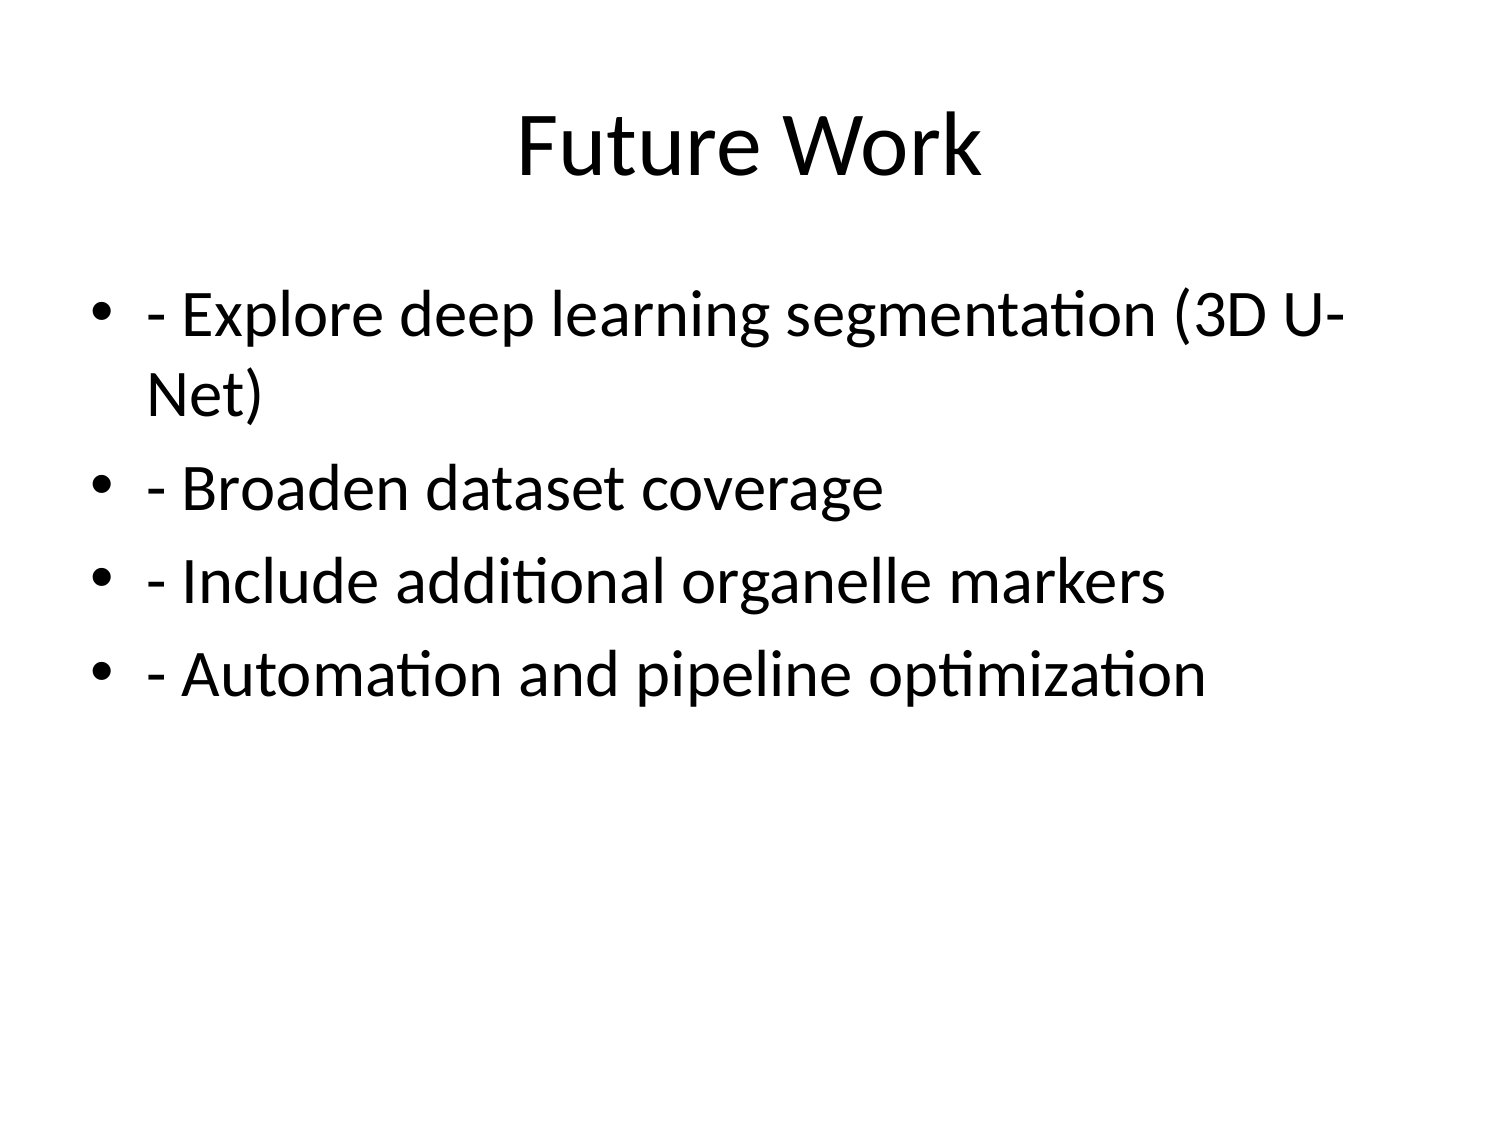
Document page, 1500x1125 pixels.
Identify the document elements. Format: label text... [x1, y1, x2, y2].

list - Explore deep learning segmentation (3D U-Net) - Broaden dataset coverage - Include additional organelle markers - Automation and pipeline optimization [75, 262, 1425, 1005]
title Future Work [75, 45, 1425, 233]
